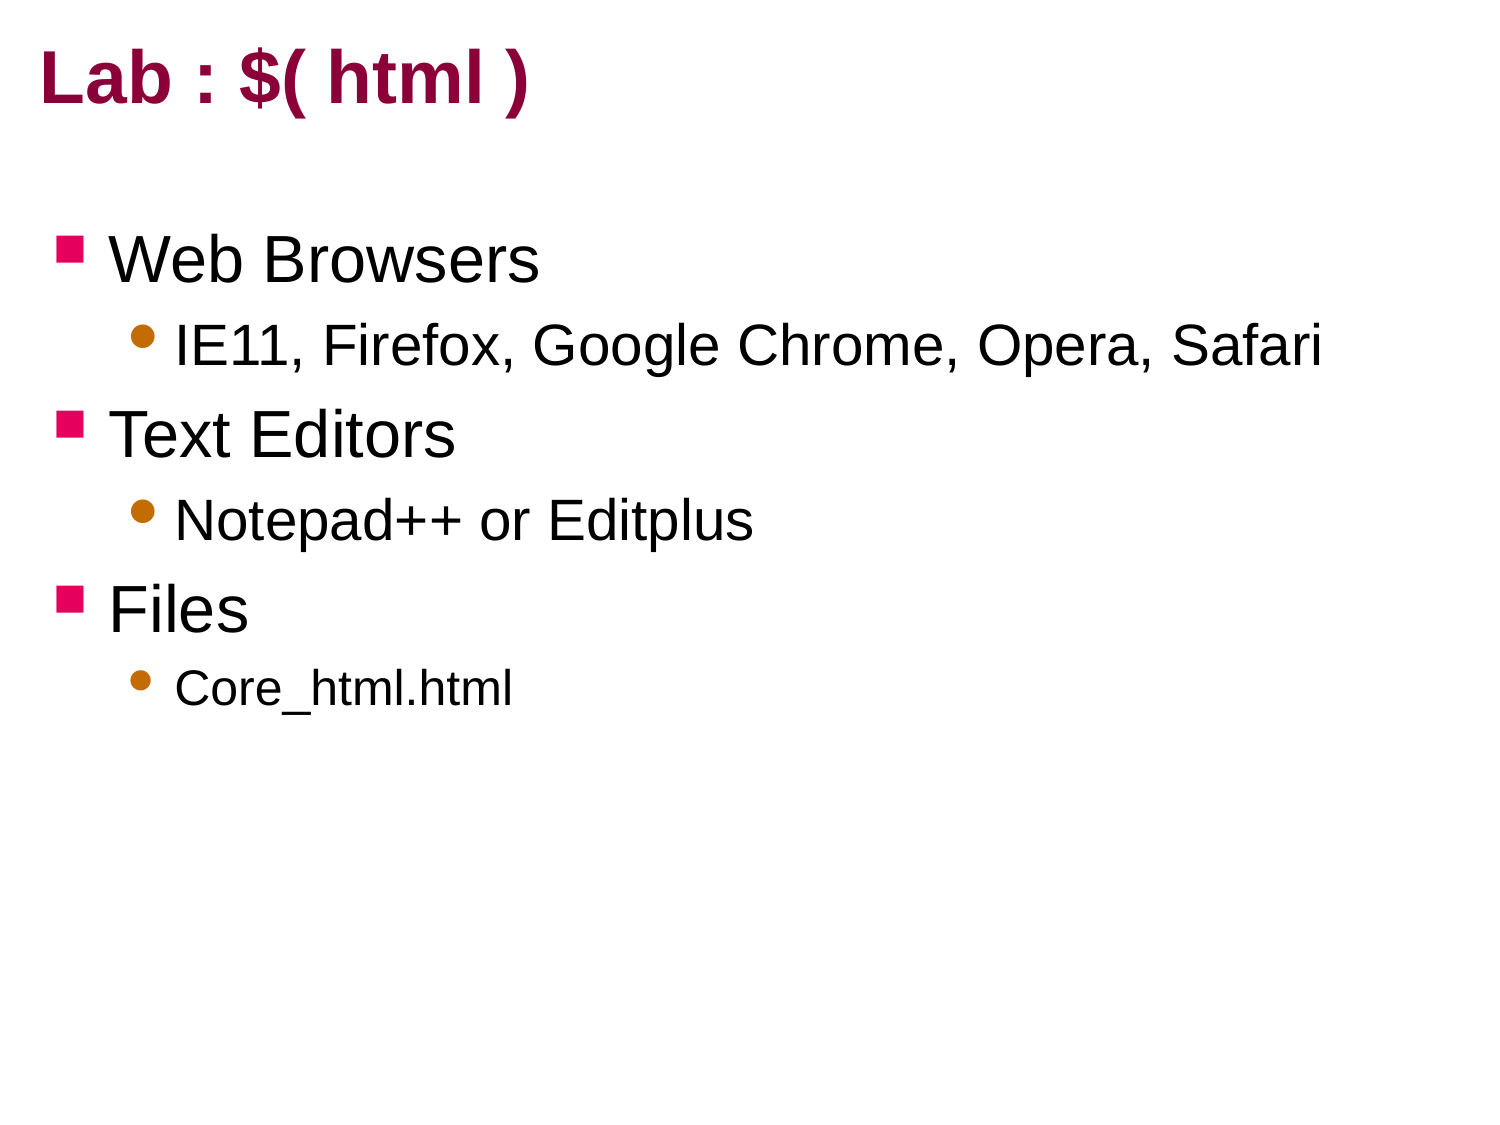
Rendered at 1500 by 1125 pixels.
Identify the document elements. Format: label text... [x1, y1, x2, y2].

list Web Browsers IE11, Firefox, Google Chrome, Opera, Safari Text Editors Notepad++ or Editplus Files Core_html.html [37, 207, 1451, 1001]
title Lab : $( html ) [24, 0, 1500, 148]
